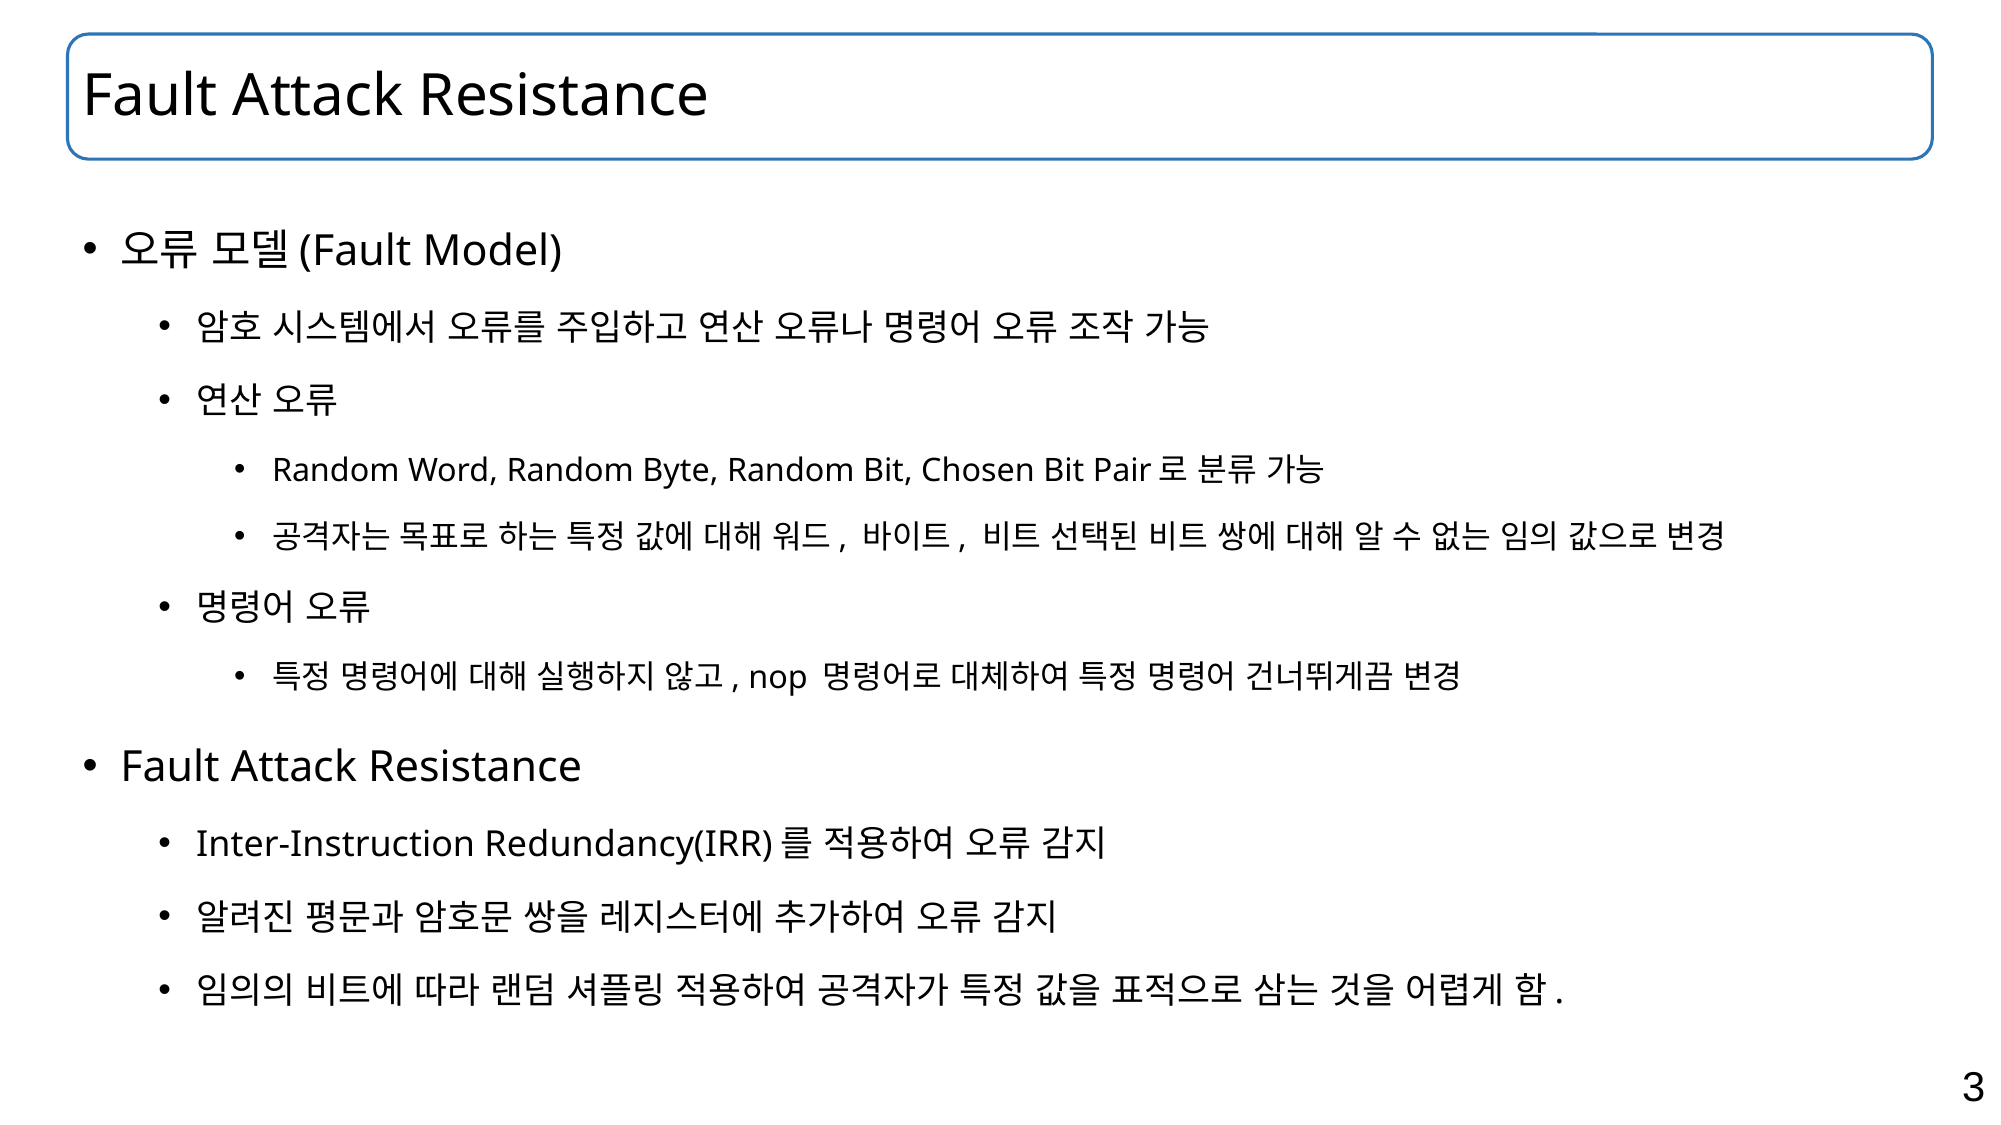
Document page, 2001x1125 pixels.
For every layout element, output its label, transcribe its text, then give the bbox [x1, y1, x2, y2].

list 오류 모델(Fault Model) 암호 시스템에서 오류를 주입하고 연산 오류나 명령어 오류 조작 가능 연산 오류 Random Word, Random Byte, Random Bit, Chosen Bit Pair로 분류 가능 공격자는 목표로 하는 특정 값에 대해 워드, 바이트, 비트 선택된 비트 쌍에 대해 알 수 없는 임의 값으로 변경 명령어 오류 특정 명령어에 대해 실행하지 않고, nop 명령어로 대체하여 특정 명령어 건너뛰게끔 변경 Fault Attack Resistance Inter-Instruction Redundancy(IRR)를 적용하여 오류 감지 알려진 평문과 암호문 쌍을 레지스터에 추가하여 오류 감지 임의의 비트에 따라 랜덤 셔플링 적용하여 공격자가 특정 값을 표적으로 삼는 것을 어렵게 함. [67, 189, 1933, 1019]
title Fault Attack Resistance [67, 34, 1933, 160]
